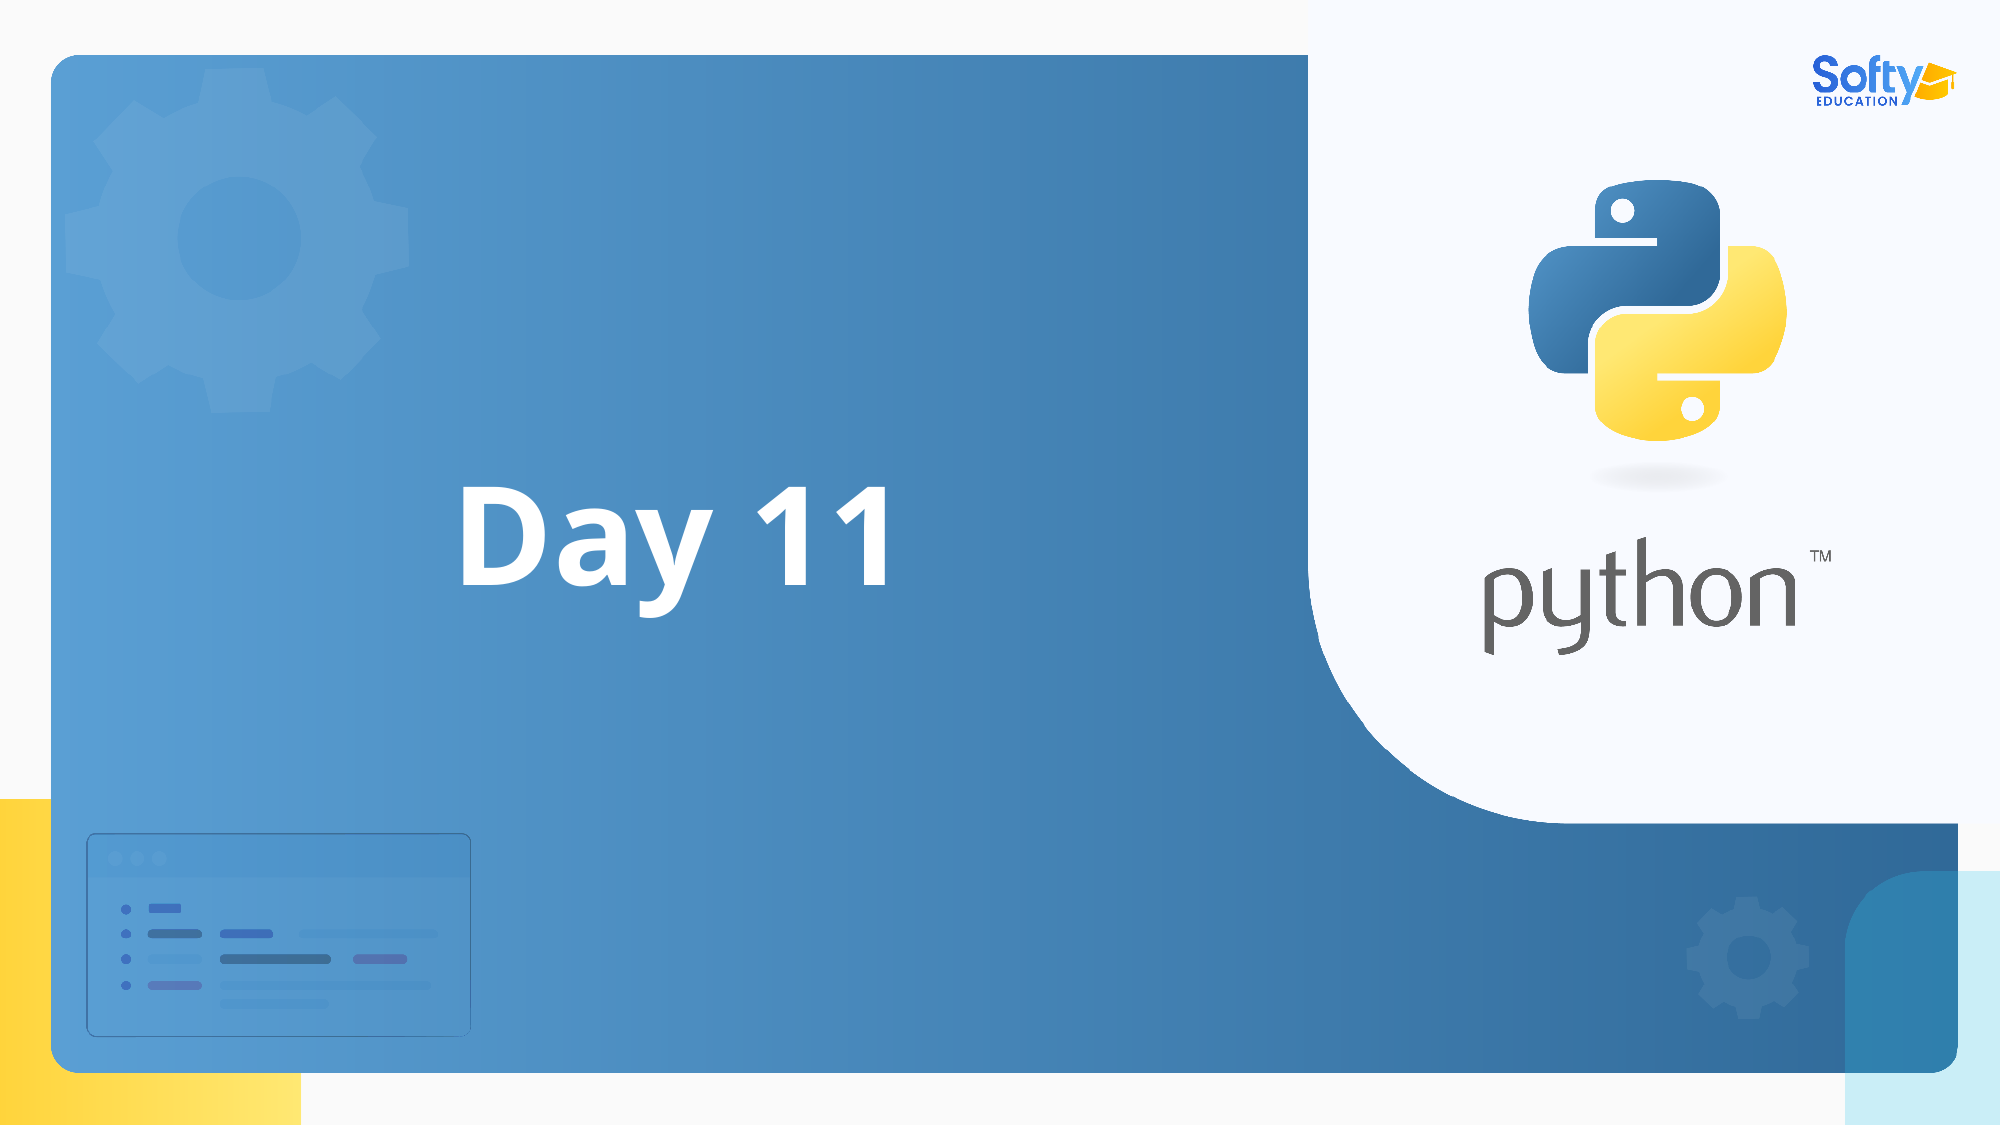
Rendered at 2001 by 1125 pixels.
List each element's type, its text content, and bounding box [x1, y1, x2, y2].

text_box [1898, 996, 2000, 1063]
text_box Day 11 [436, 440, 1208, 786]
picture [0, 0, 2000, 1125]
